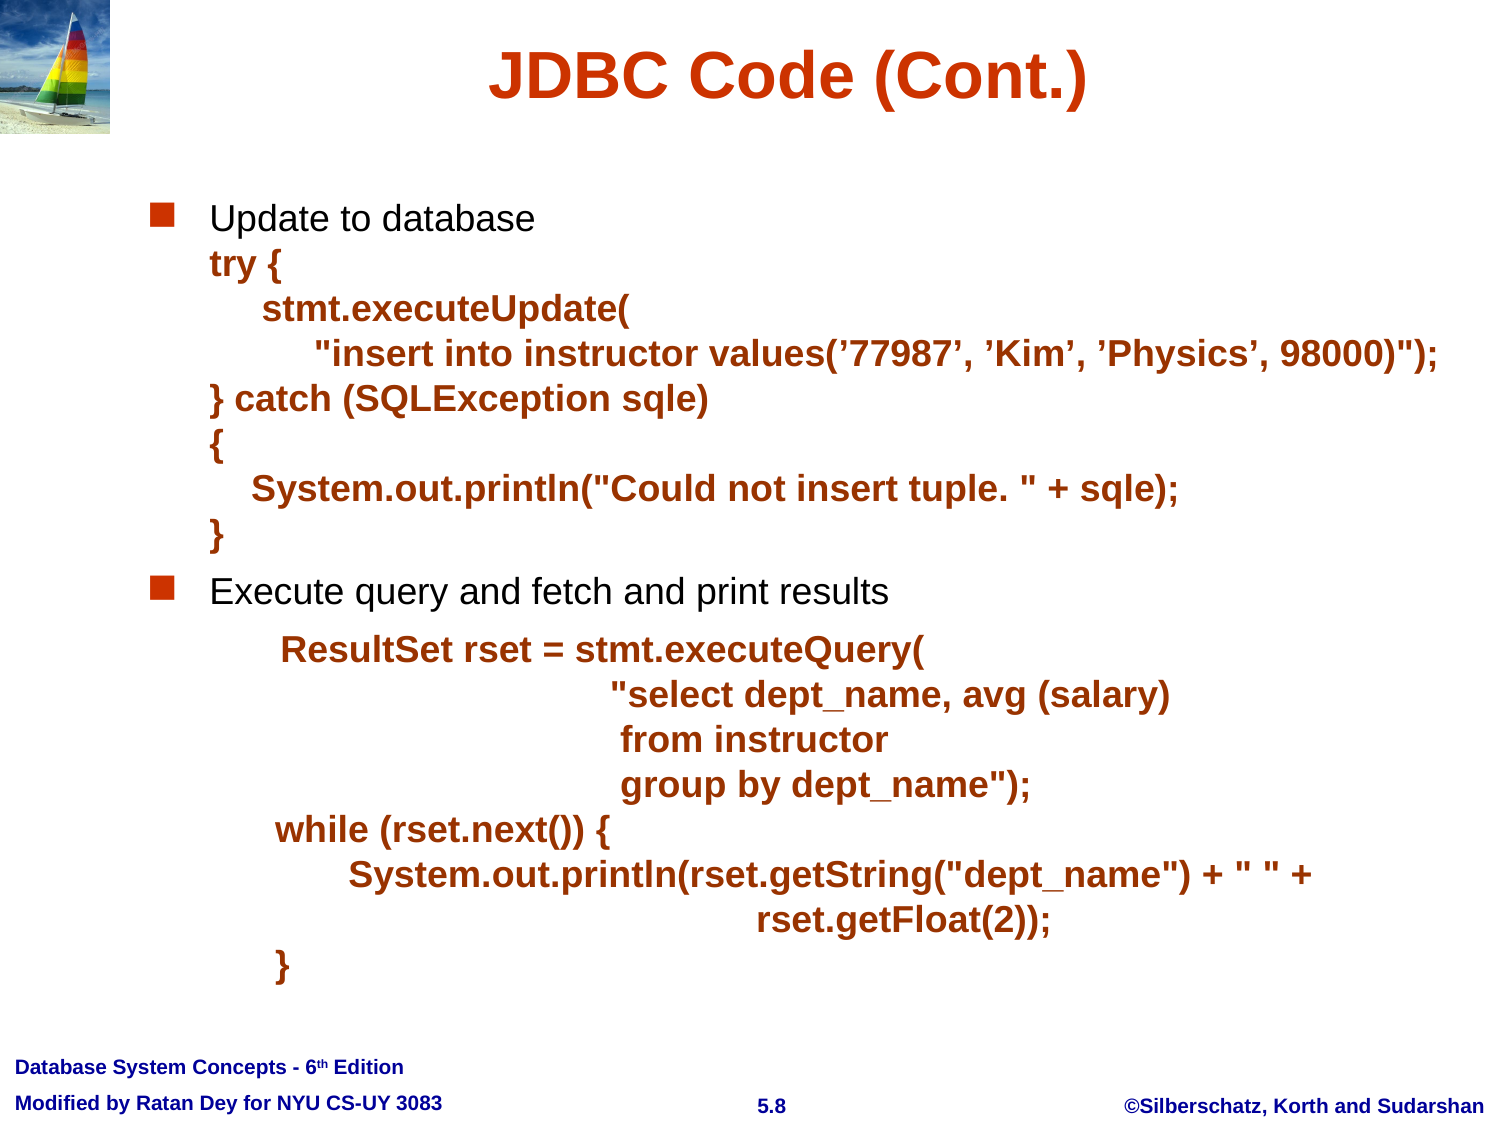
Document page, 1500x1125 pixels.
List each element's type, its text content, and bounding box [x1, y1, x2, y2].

title JDBC Code (Cont.) [125, 18, 1452, 120]
picture [0, 0, 110, 134]
list Update to database try { stmt.executeUpdate( "insert into instructor values(’77987’, ’Kim’, ’Physics’, 98000)"); } catch (SQLException sqle) { System.out.println("Could not insert tuple. " + sqle); } Execute query and fetch and print results ResultSet rset = stmt.executeQuery( "select dept_name, avg (salary) from instructor group by dept_name"); while (rset.next()) { System.out.println(rset.getString("dept_name") + " " + rset.getFloat(2)); } [137, 185, 1472, 1063]
